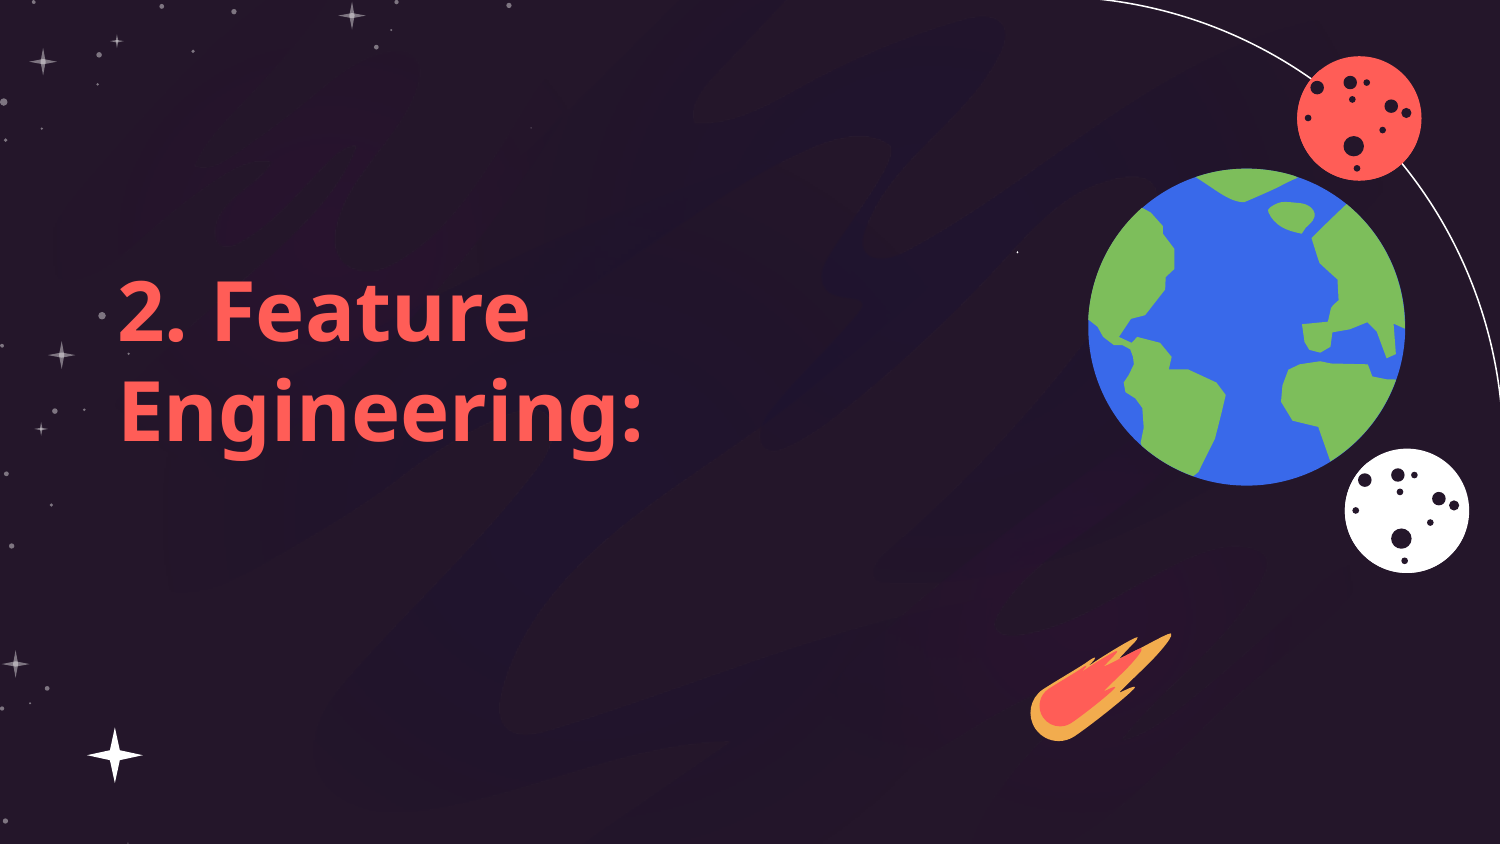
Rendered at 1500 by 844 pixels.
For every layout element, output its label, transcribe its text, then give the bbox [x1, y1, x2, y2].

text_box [1016, 168, 1406, 486]
text_box [1051, 0, 1291, 167]
title 2. Feature Engineering: [102, 283, 1011, 434]
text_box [1344, 448, 1470, 574]
text_box [1410, 188, 1500, 449]
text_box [1296, 55, 1422, 181]
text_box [1026, 633, 1173, 742]
